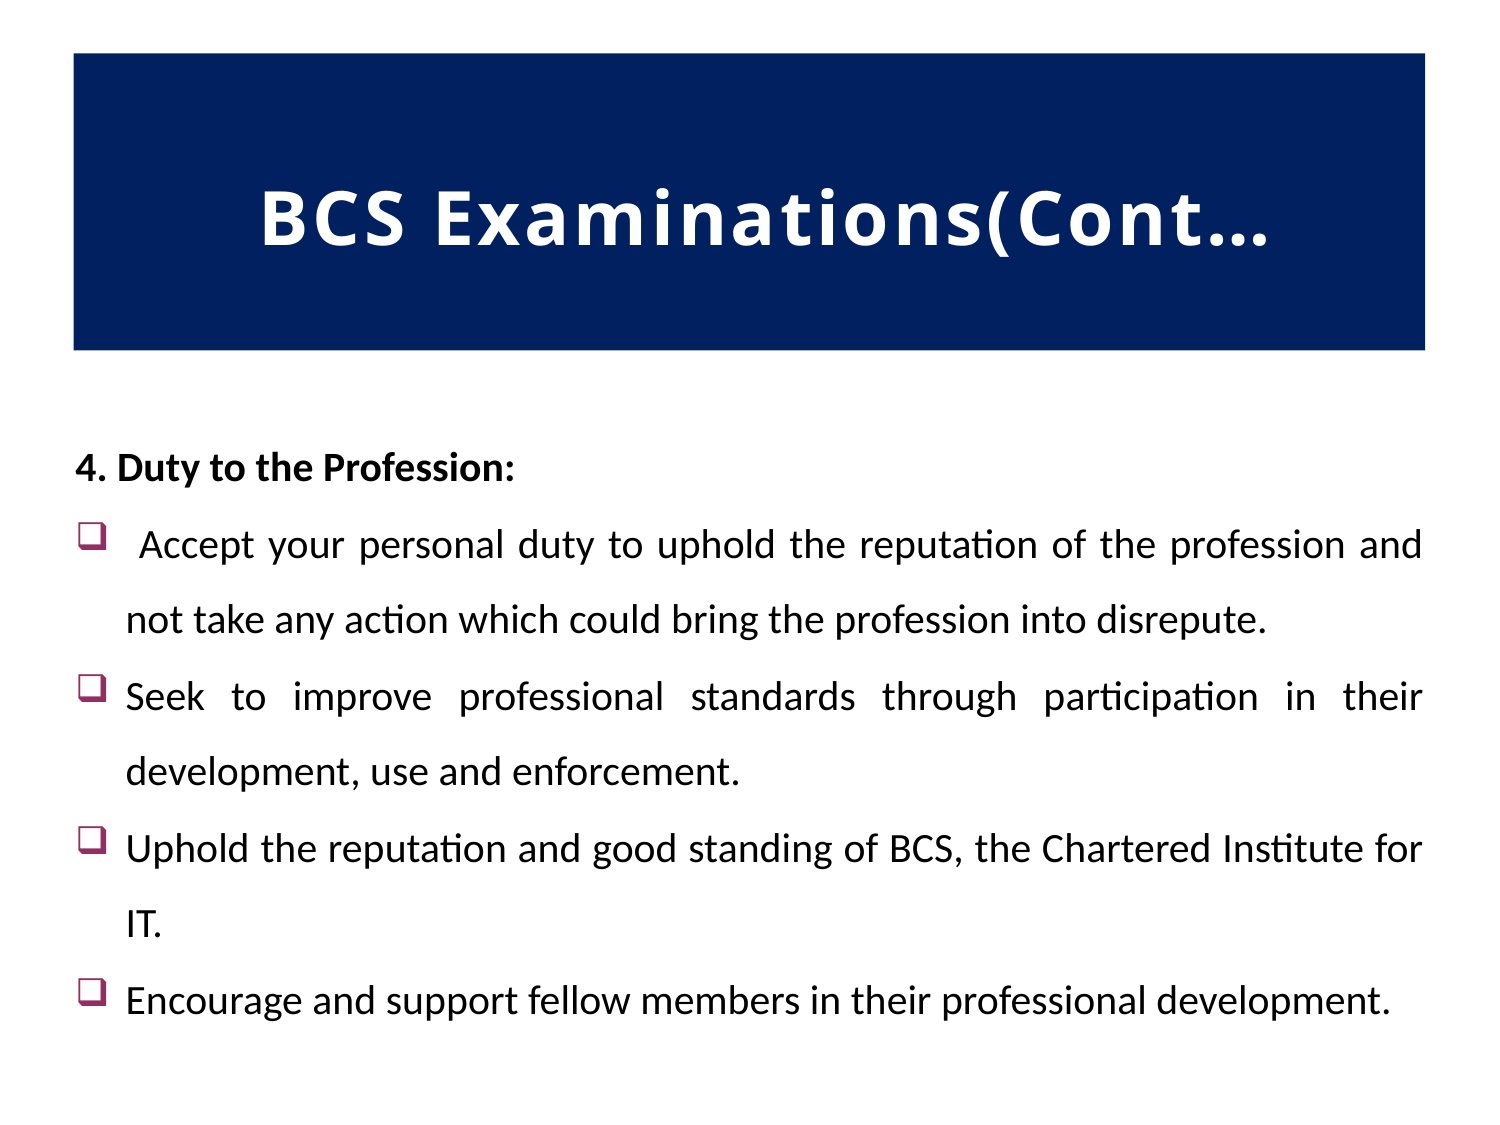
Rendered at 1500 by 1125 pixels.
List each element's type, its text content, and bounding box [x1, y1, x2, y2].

title BCS Examinations(Cont… [73, 53, 1426, 351]
text_box 4. Duty to the Profession: Accept your personal duty to uphold the reputation of the profession and not take any action which could bring the profession into disrepute. Seek to improve professional standards through participation in their development, use and enforcement. Uphold the reputation and good standing of BCS, the Chartered Institute for IT. Encourage and support fellow members in their professional development. [73, 412, 1425, 1100]
